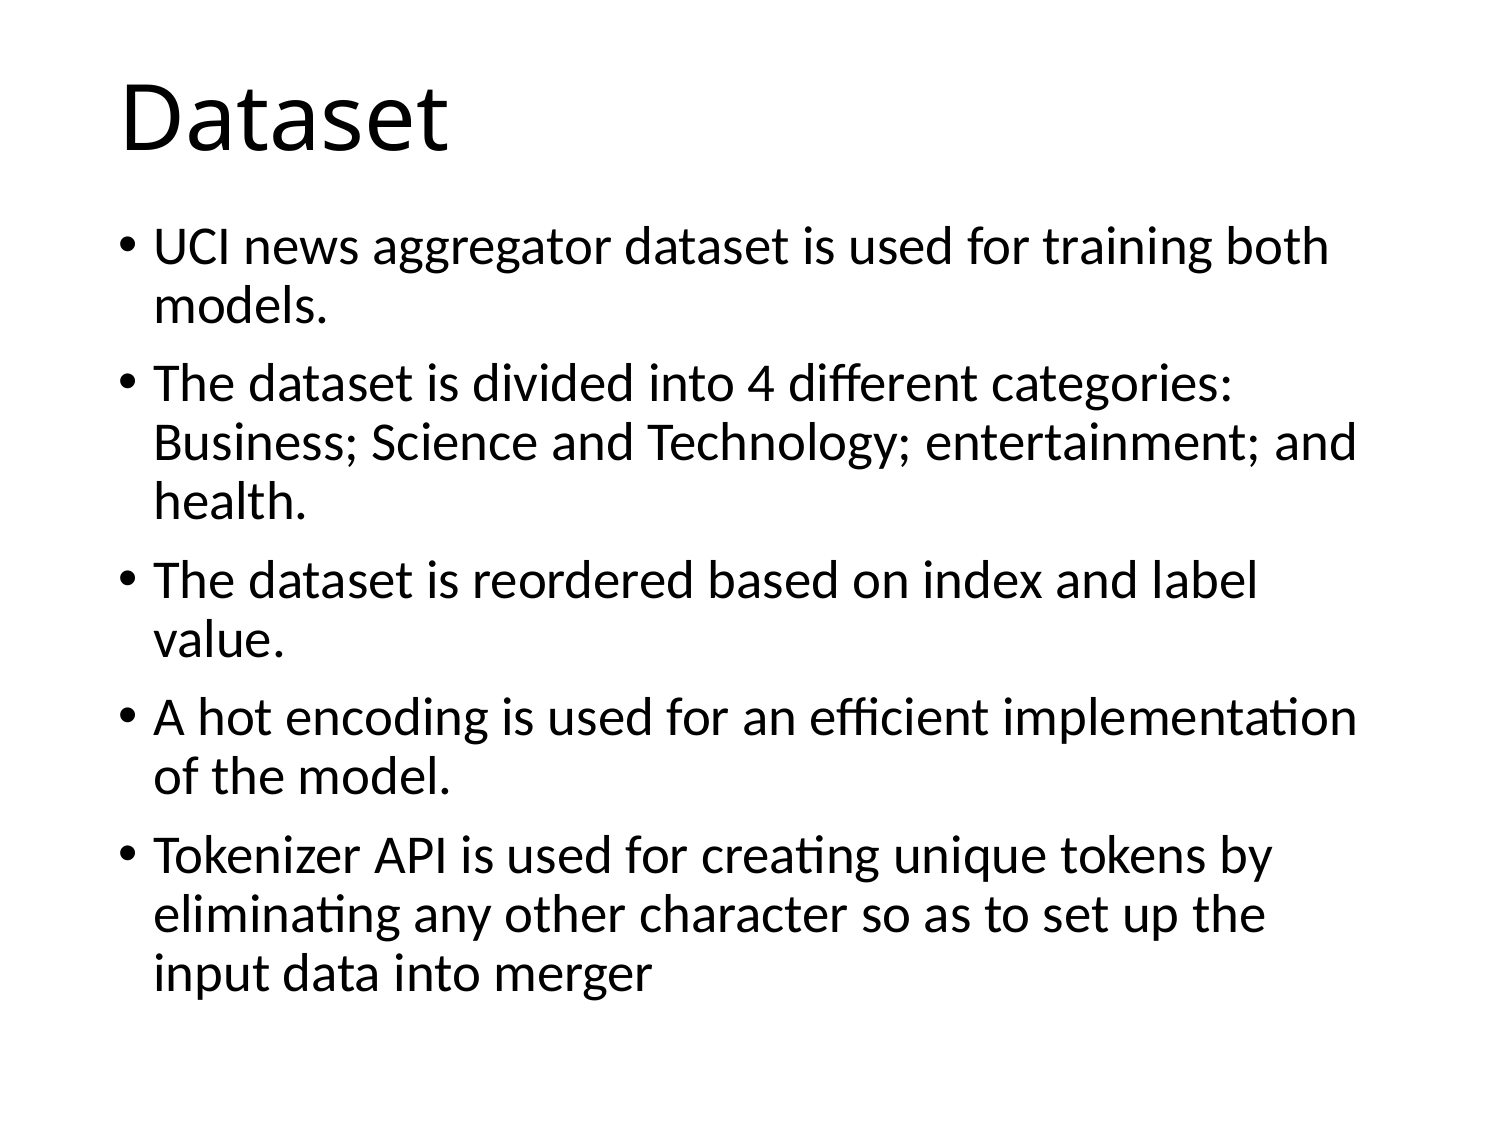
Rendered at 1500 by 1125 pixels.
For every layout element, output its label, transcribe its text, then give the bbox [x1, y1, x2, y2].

title Dataset [103, 59, 1397, 182]
list UCI news aggregator dataset is used for training both models. The dataset is divided into 4 different categories: Business; Science and Technology; entertainment; and health. The dataset is reordered based on index and label value. A hot encoding is used for an efficient implementation of the model. Tokenizer API is used for creating unique tokens by eliminating any other character so as to set up the input data into merger [103, 209, 1397, 1014]
